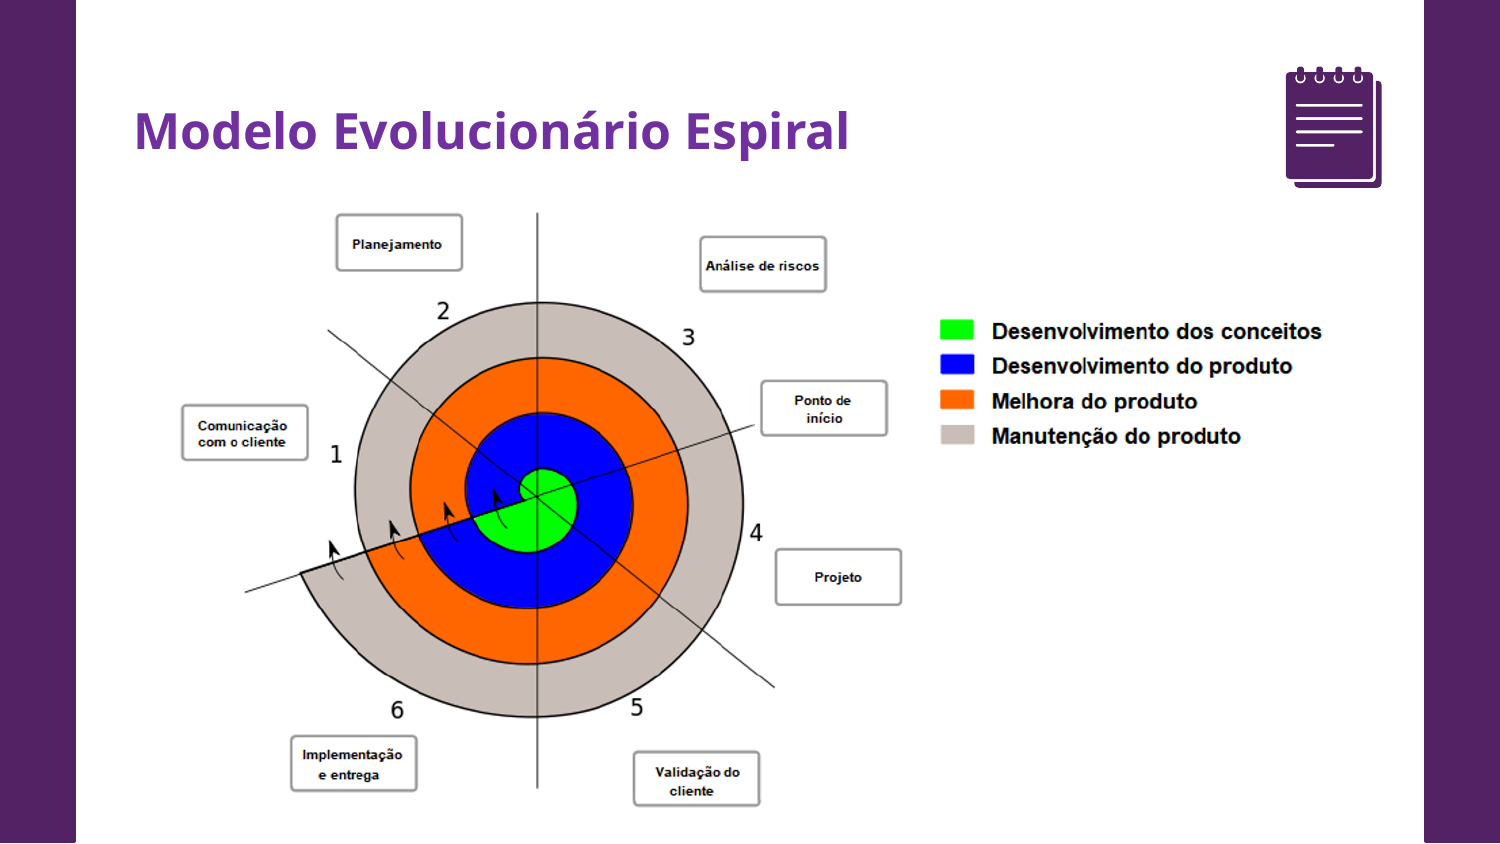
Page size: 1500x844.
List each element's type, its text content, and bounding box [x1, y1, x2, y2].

text_box Modelo Evolucionário Espiral [118, 84, 1120, 183]
text_box [1424, 0, 1500, 843]
picture [176, 208, 1328, 809]
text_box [1285, 66, 1382, 188]
text_box [0, 0, 76, 843]
